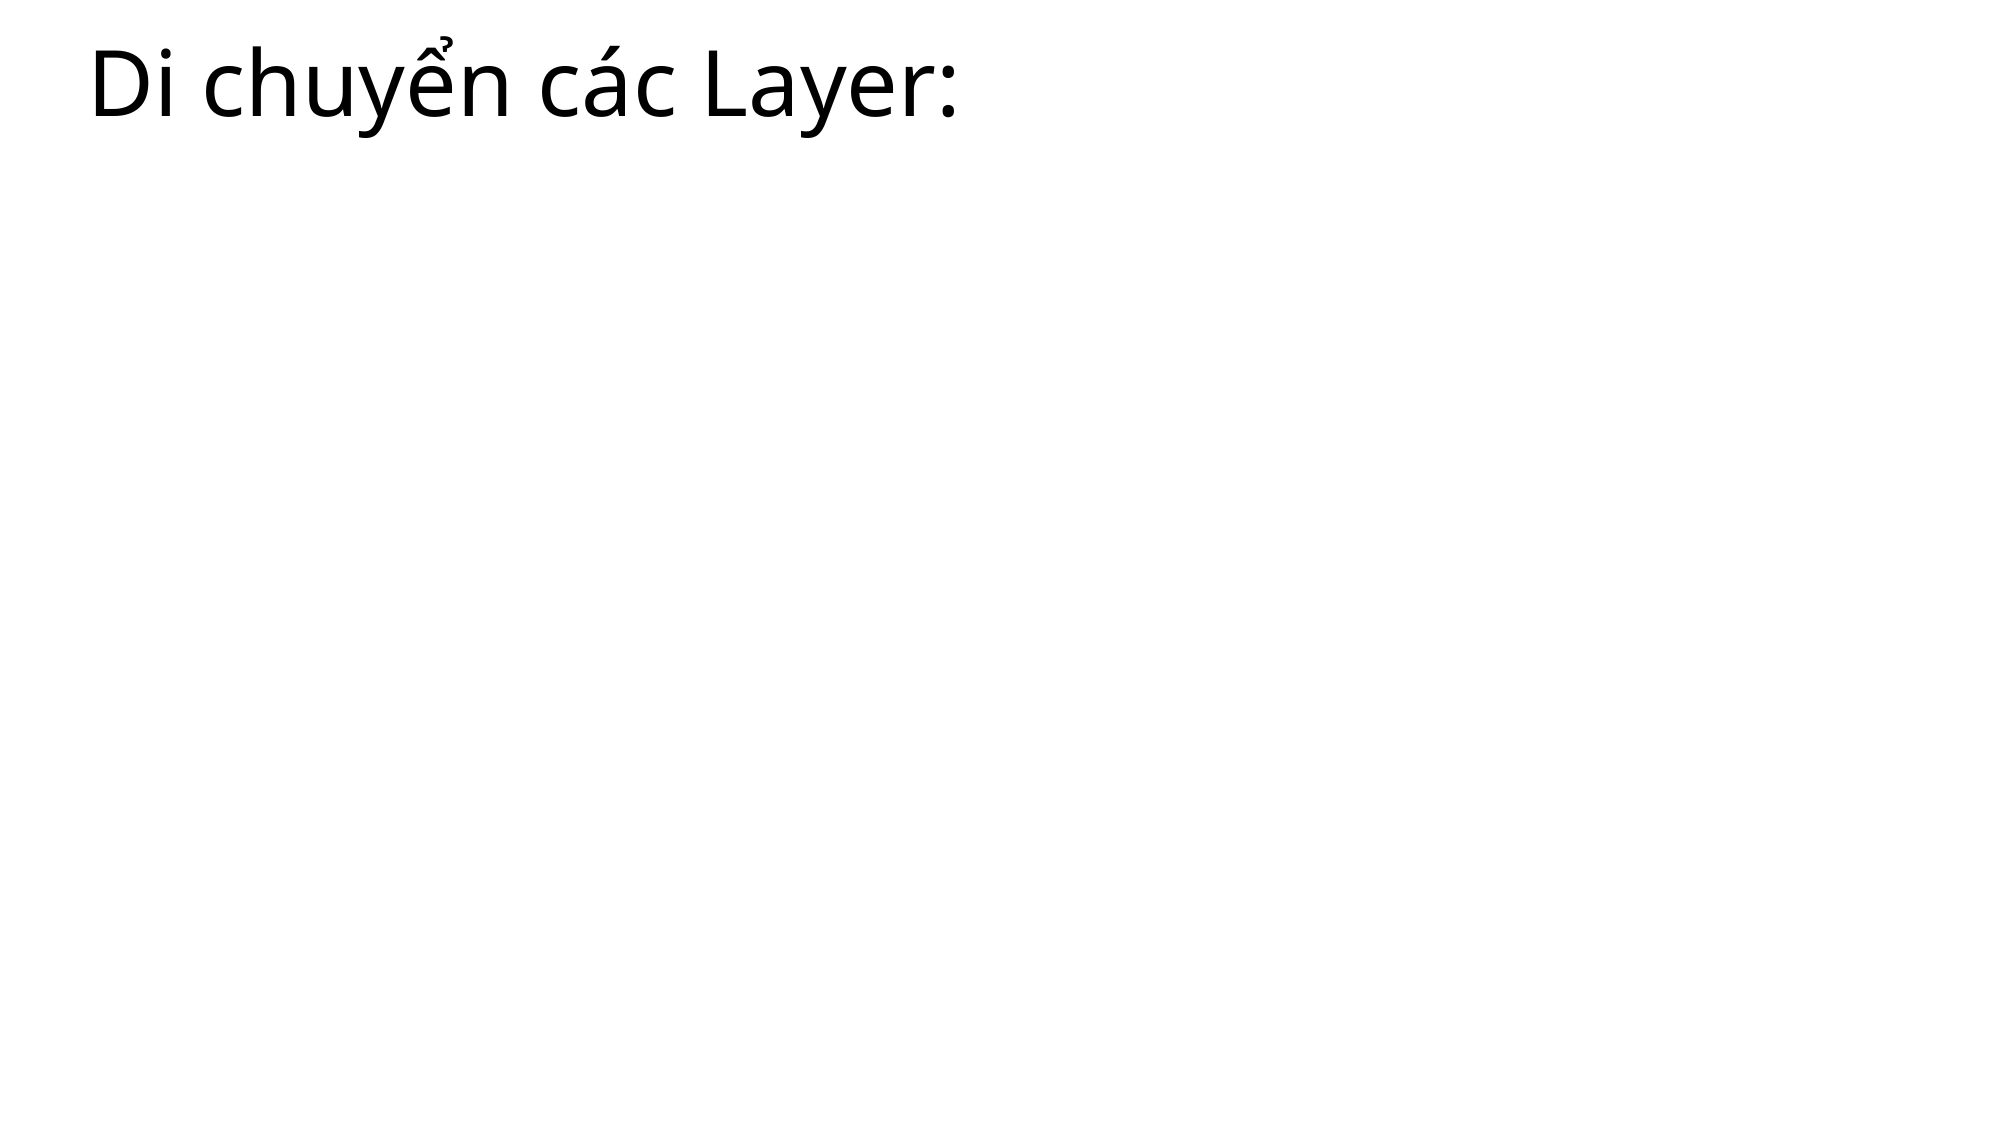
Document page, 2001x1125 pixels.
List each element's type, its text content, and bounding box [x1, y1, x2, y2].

title Di chuyển các Layer: [71, 19, 1797, 155]
